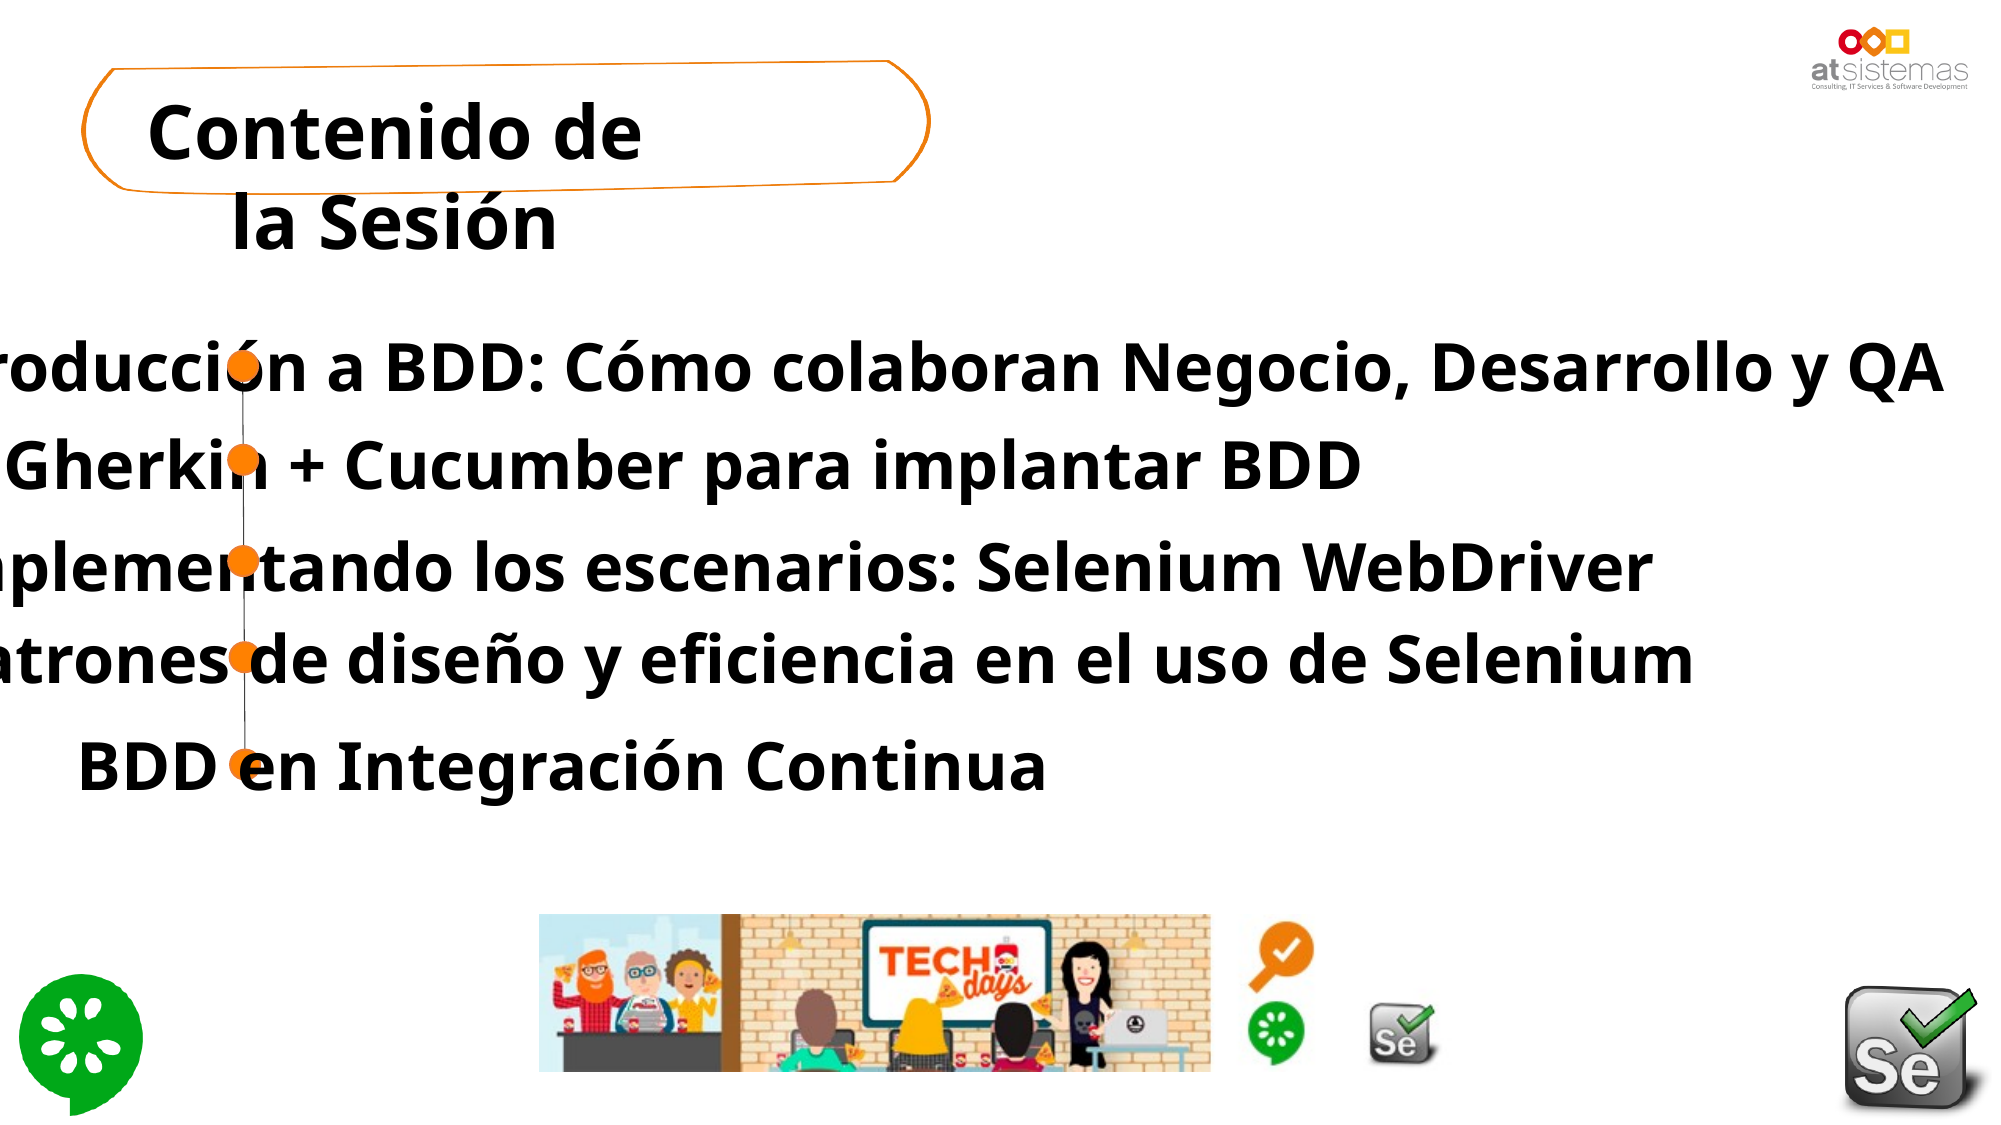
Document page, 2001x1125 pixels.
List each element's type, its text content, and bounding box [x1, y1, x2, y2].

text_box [242, 706, 246, 780]
picture [1787, 2, 1992, 113]
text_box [228, 415, 1085, 512]
picture [538, 914, 1461, 1072]
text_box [228, 316, 1543, 413]
text_box Contenido de la Sesión [114, 195, 677, 272]
text_box BDD en Integración Continua [61, 716, 1064, 812]
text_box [229, 609, 1346, 706]
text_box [228, 516, 1289, 613]
picture [1835, 978, 1992, 1120]
picture [10, 974, 152, 1116]
picture [81, 60, 931, 195]
